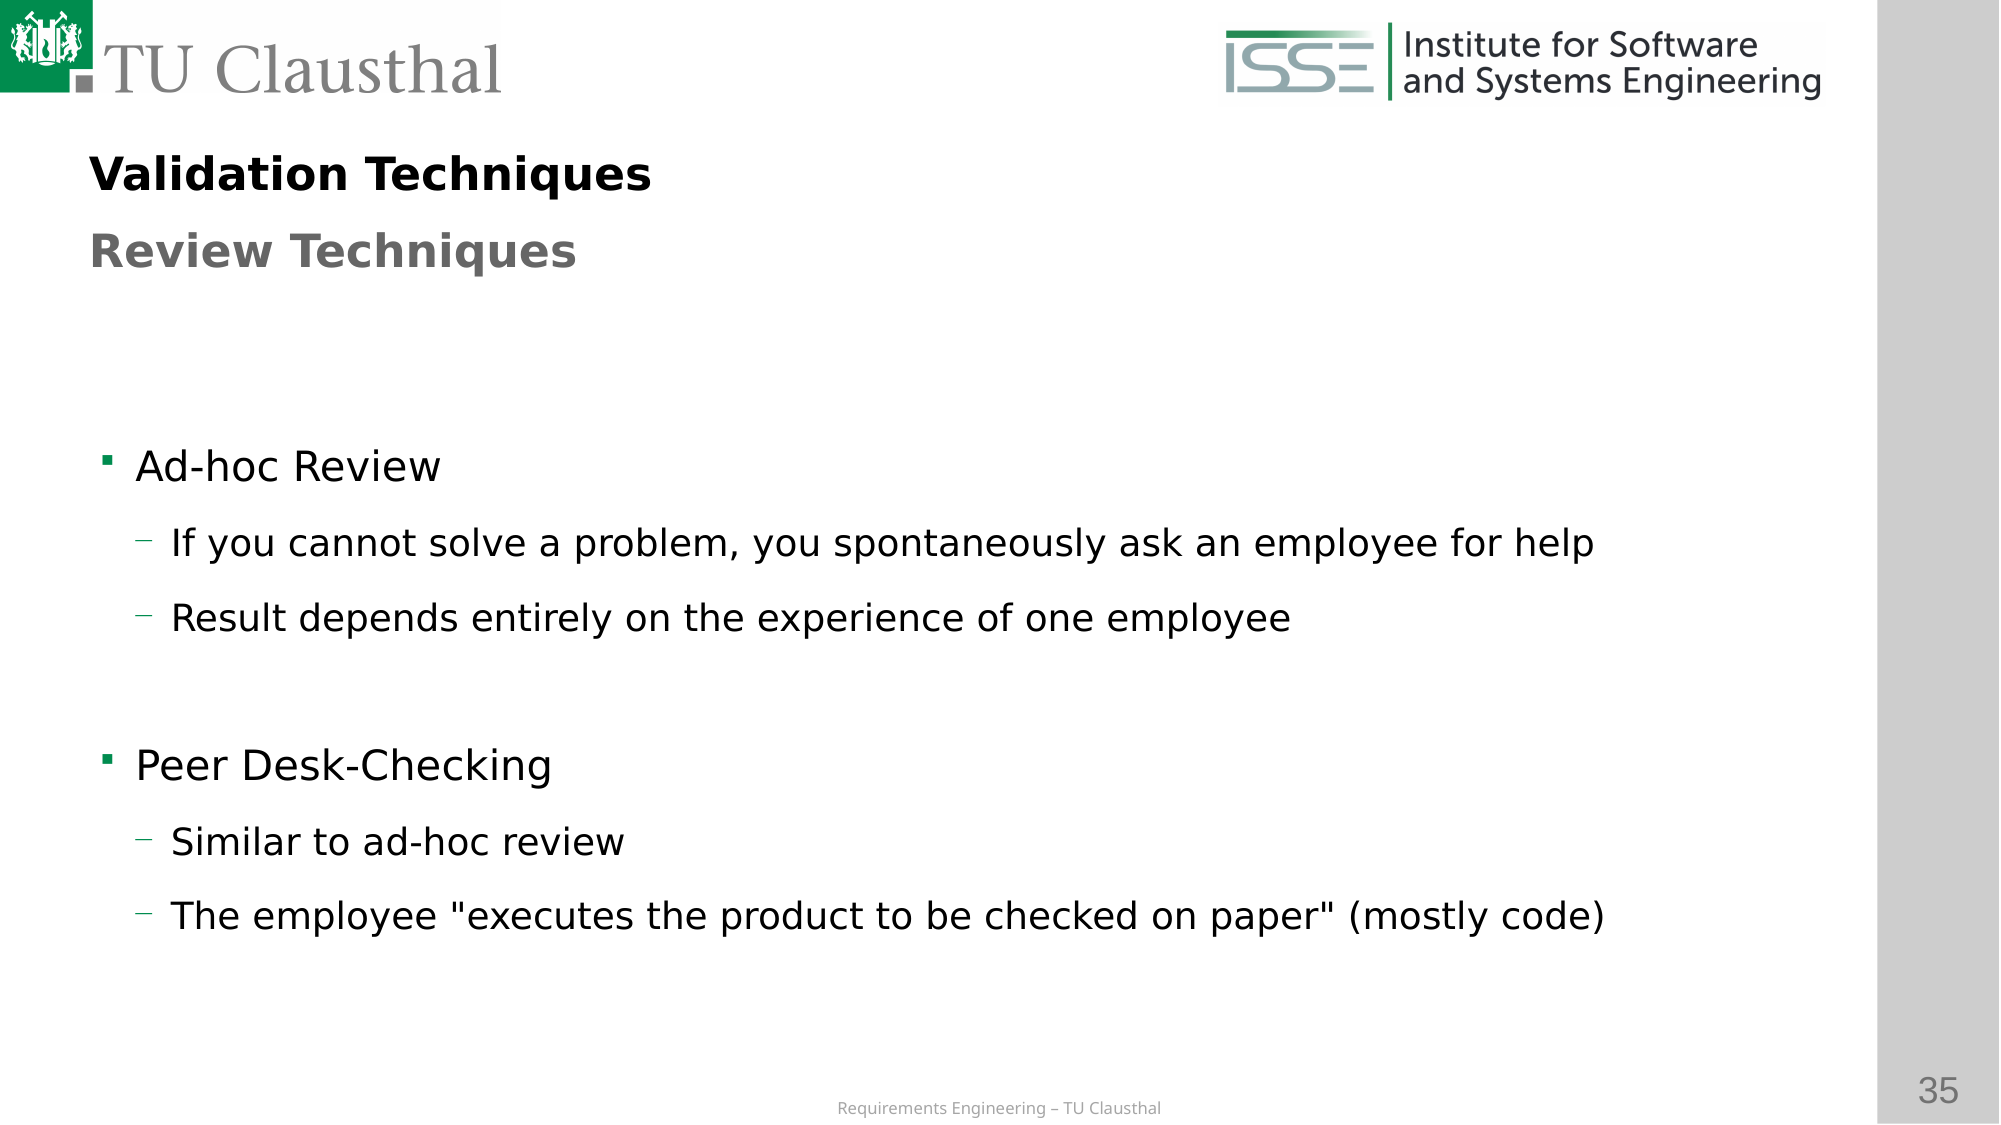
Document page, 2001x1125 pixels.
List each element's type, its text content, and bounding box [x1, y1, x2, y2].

picture [1218, 22, 1826, 107]
list Ad-hoc Review If you cannot solve a problem, you spontaneously ask an employee for help Result depends entirely on the experience of one employee Peer Desk-Checking Similar to ad-hoc review The employee "executes the product to be checked on paper" (mostly code) [99, 290, 1837, 1087]
text_box Review Techniques [89, 207, 1788, 290]
text_box [74, 280, 1424, 995]
text_box Validation Techniques [89, 118, 1788, 200]
picture [0, 0, 501, 93]
